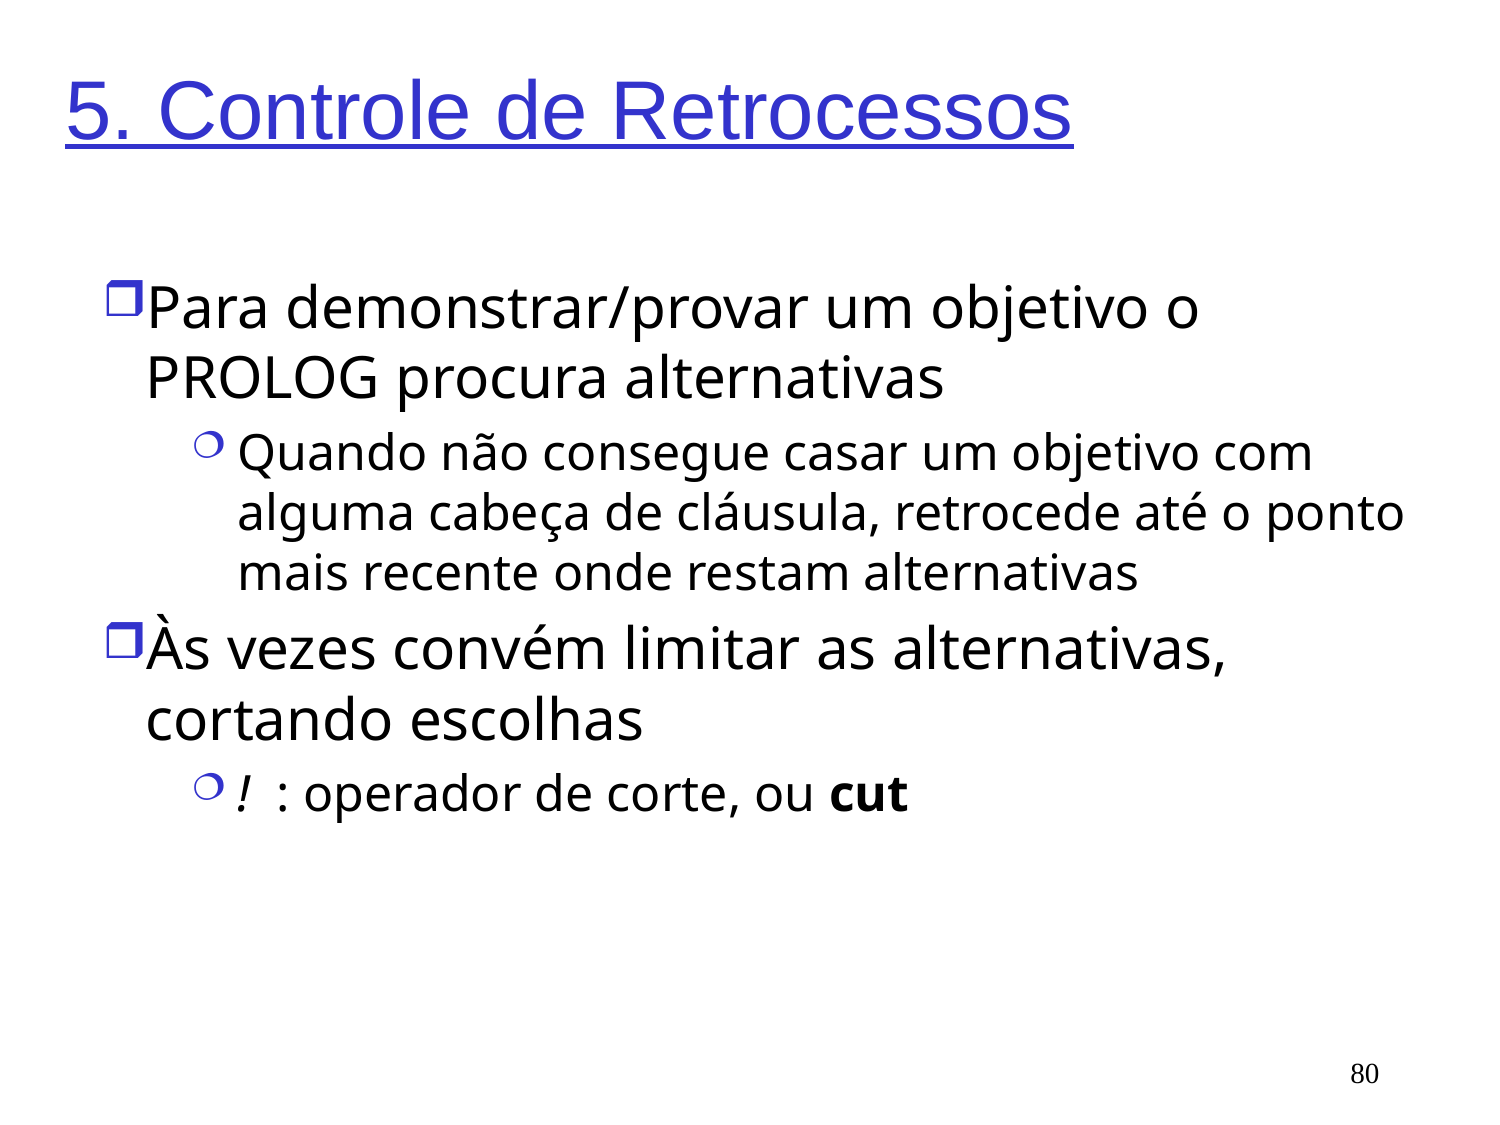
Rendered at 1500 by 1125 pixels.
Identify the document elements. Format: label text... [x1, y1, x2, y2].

title 5. Controle de Retrocessos [49, 24, 1500, 188]
list Para demonstrar/provar um objetivo o PROLOG procura alternativas Quando não consegue casar um objetivo com alguma cabeça de cláusula, retrocede até o ponto mais recente onde restam alternativas Às vezes convém limitar as alternativas, cortando escolhas ! : operador de corte, ou cut [87, 262, 1425, 1026]
